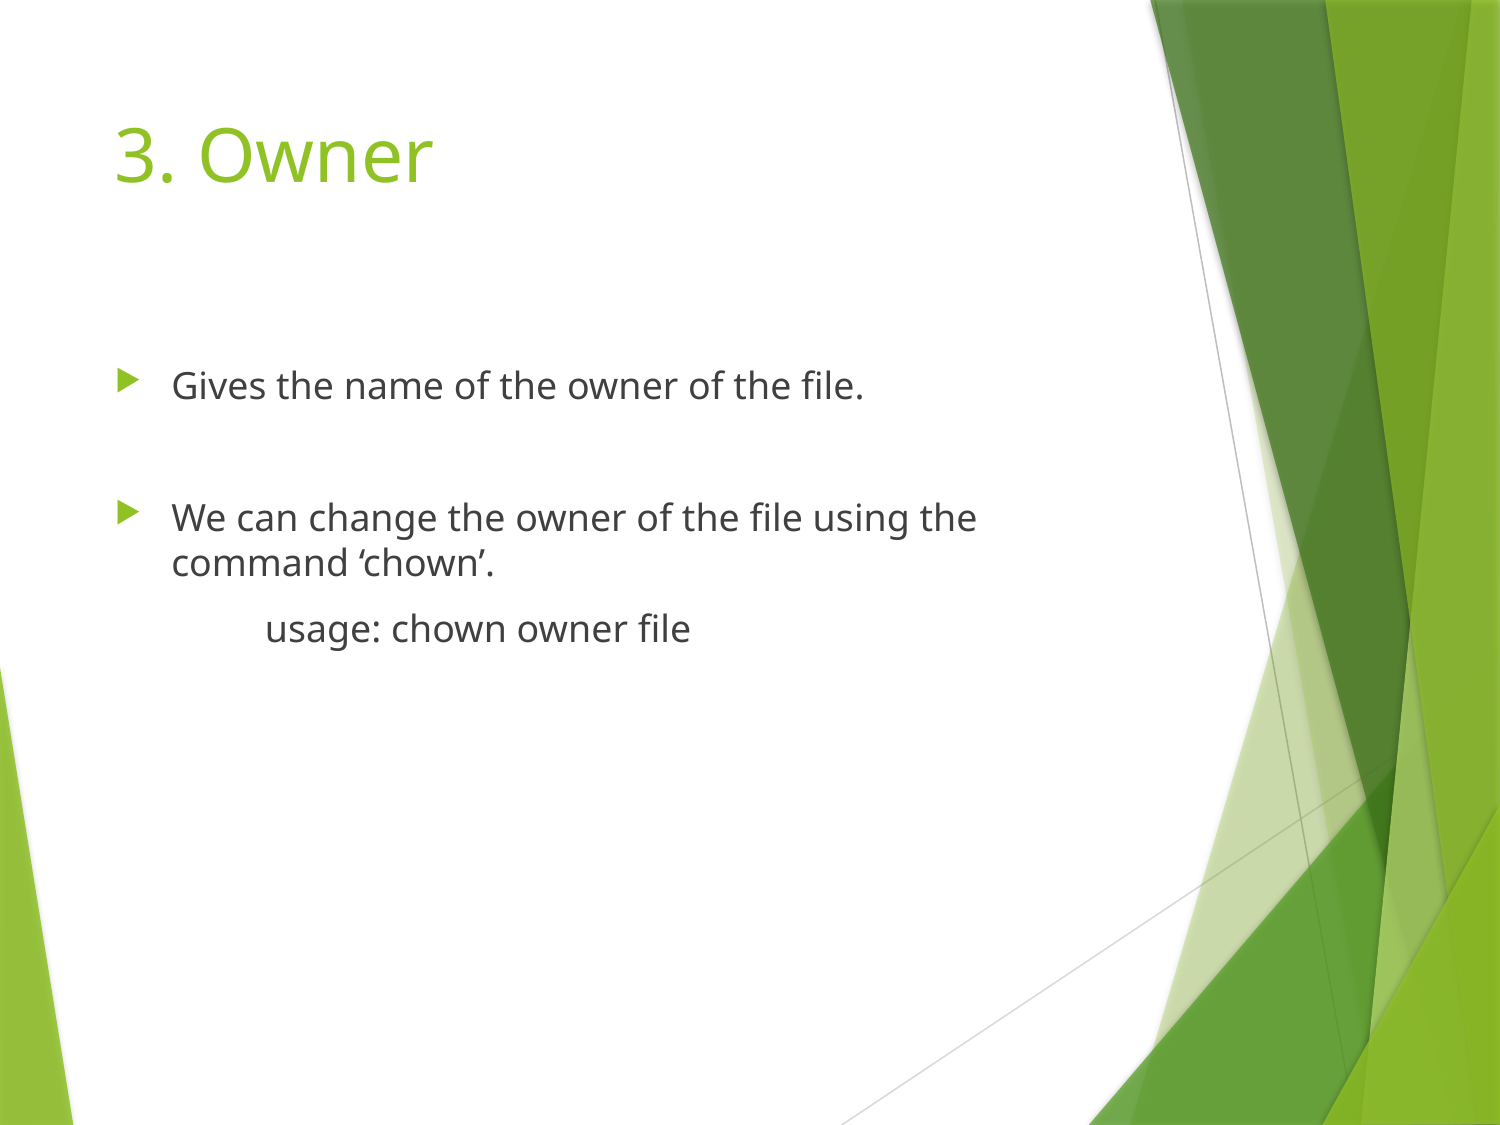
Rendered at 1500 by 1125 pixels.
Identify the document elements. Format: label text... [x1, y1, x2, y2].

title 3. Owner [99, 99, 1142, 317]
list Gives the name of the owner of the file. We can change the owner of the file using the command ‘chown’. usage: chown owner file [99, 354, 1142, 992]
